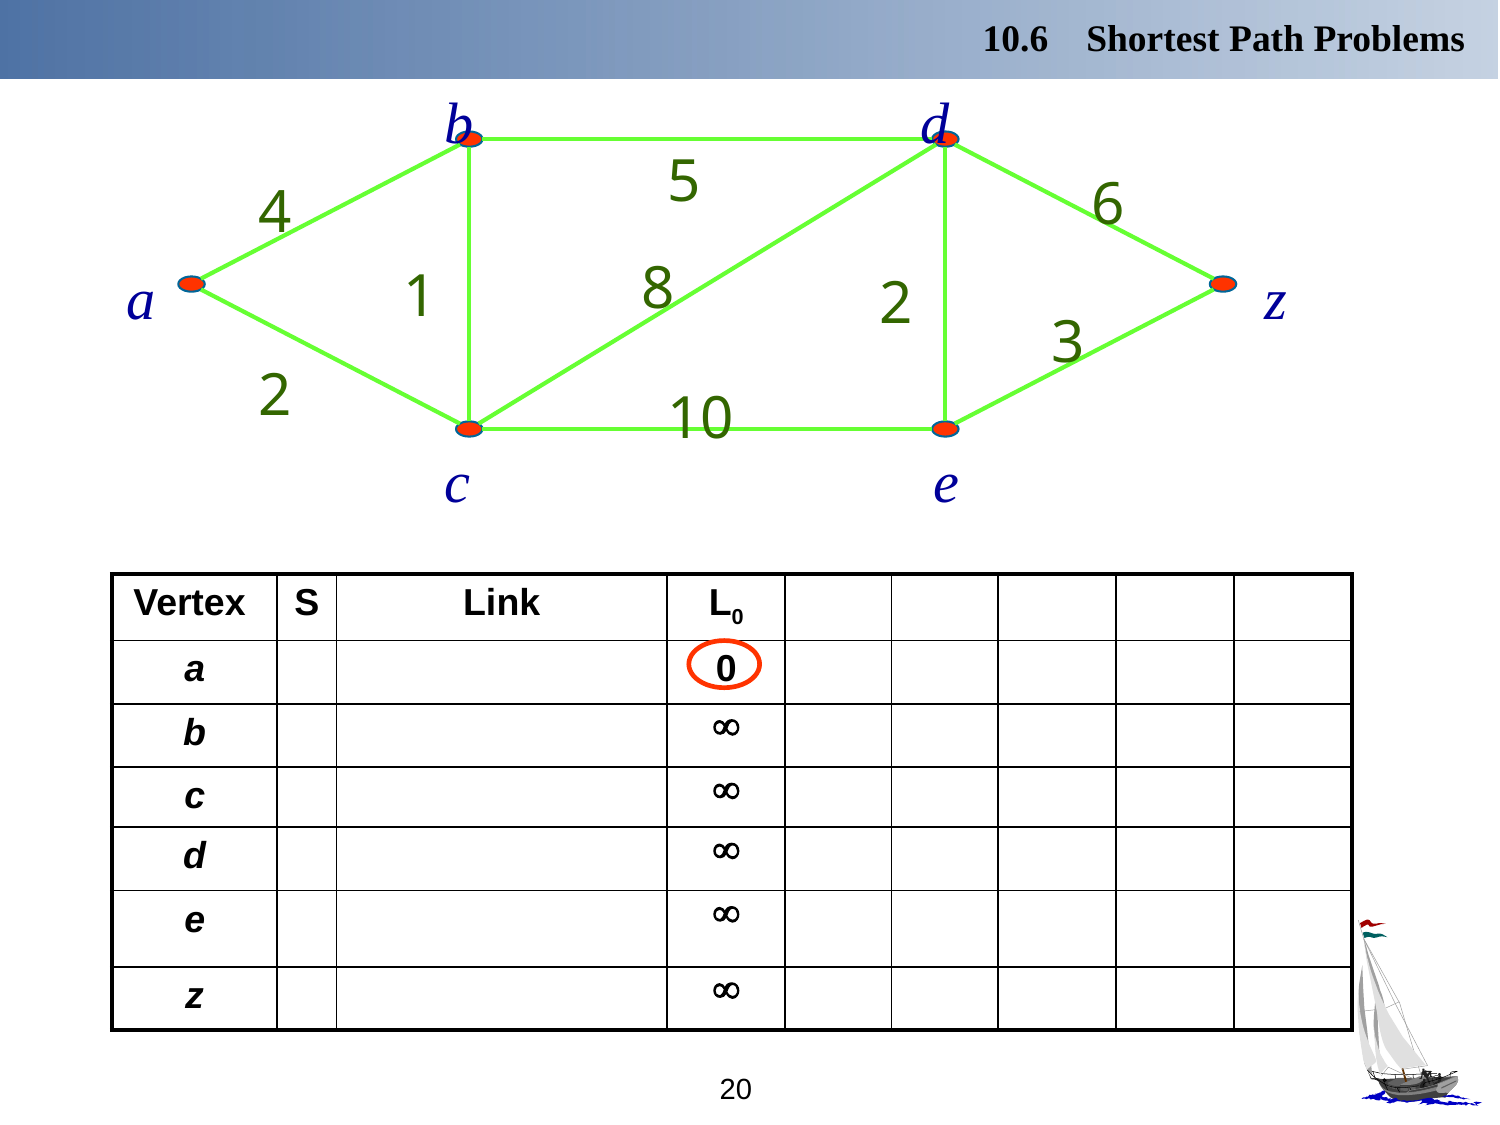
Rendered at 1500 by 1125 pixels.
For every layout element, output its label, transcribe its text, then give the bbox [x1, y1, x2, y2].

table_header Link [337, 576, 666, 640]
table_header [1117, 576, 1233, 640]
table_header [999, 576, 1115, 640]
table_cell [1235, 891, 1350, 966]
picture [0, 0, 1500, 79]
table_cell  [668, 891, 784, 966]
table_cell [786, 705, 891, 766]
table_cell [1235, 641, 1350, 703]
table_cell [999, 968, 1115, 1028]
table_cell  [668, 768, 784, 826]
table_cell [1117, 891, 1233, 966]
table_cell [892, 968, 997, 1028]
table_cell a [114, 641, 276, 703]
table_cell [892, 641, 997, 703]
table_cell [278, 891, 336, 966]
table_header [892, 576, 997, 640]
table_cell [892, 768, 997, 826]
table_cell [999, 641, 1115, 703]
table_cell b [114, 705, 276, 766]
slide_number 20 [666, 1049, 768, 1125]
table_cell [1235, 705, 1350, 766]
table_cell [999, 705, 1115, 766]
table_header [786, 576, 891, 640]
table_cell [892, 891, 997, 966]
table_cell [1235, 768, 1350, 826]
table_cell [1117, 828, 1233, 890]
table_cell [337, 891, 666, 966]
table_cell [1117, 705, 1233, 766]
table_cell z [114, 968, 276, 1028]
table_cell [999, 828, 1115, 890]
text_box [111, 77, 1330, 523]
table_cell  [668, 968, 784, 1028]
table_cell [337, 705, 666, 766]
table_cell  [668, 828, 784, 890]
table_cell [278, 968, 336, 1028]
table_cell [278, 641, 336, 703]
table_cell [999, 891, 1115, 966]
table_cell [337, 828, 666, 890]
table_cell  [668, 705, 784, 766]
table_cell [1117, 641, 1233, 703]
table_header Vertex [114, 576, 276, 640]
table_cell e [114, 891, 276, 966]
table_cell [1117, 968, 1233, 1028]
table_cell 0 [668, 641, 784, 703]
table_cell d [114, 828, 276, 890]
table_cell c [114, 768, 276, 826]
table_cell [1117, 768, 1233, 826]
text_box [688, 640, 760, 688]
table_cell [278, 768, 336, 826]
table_cell [786, 891, 891, 966]
table_header L0 [668, 576, 784, 640]
table_cell [999, 768, 1115, 826]
table_cell [1235, 968, 1350, 1028]
table_cell [278, 828, 336, 890]
table_cell [892, 828, 997, 890]
table_cell [786, 768, 891, 826]
table_cell [786, 641, 891, 703]
table_cell [337, 641, 666, 703]
table_header S [278, 576, 336, 640]
table_cell [1235, 828, 1350, 890]
table_header [1235, 576, 1350, 640]
table_cell [337, 768, 666, 826]
table_cell [892, 705, 997, 766]
table_cell [786, 968, 891, 1028]
table_cell [278, 705, 336, 766]
table_cell [337, 968, 666, 1028]
text_box 10.6 Shortest Path Problems [597, 6, 1490, 66]
table_cell [786, 828, 891, 890]
